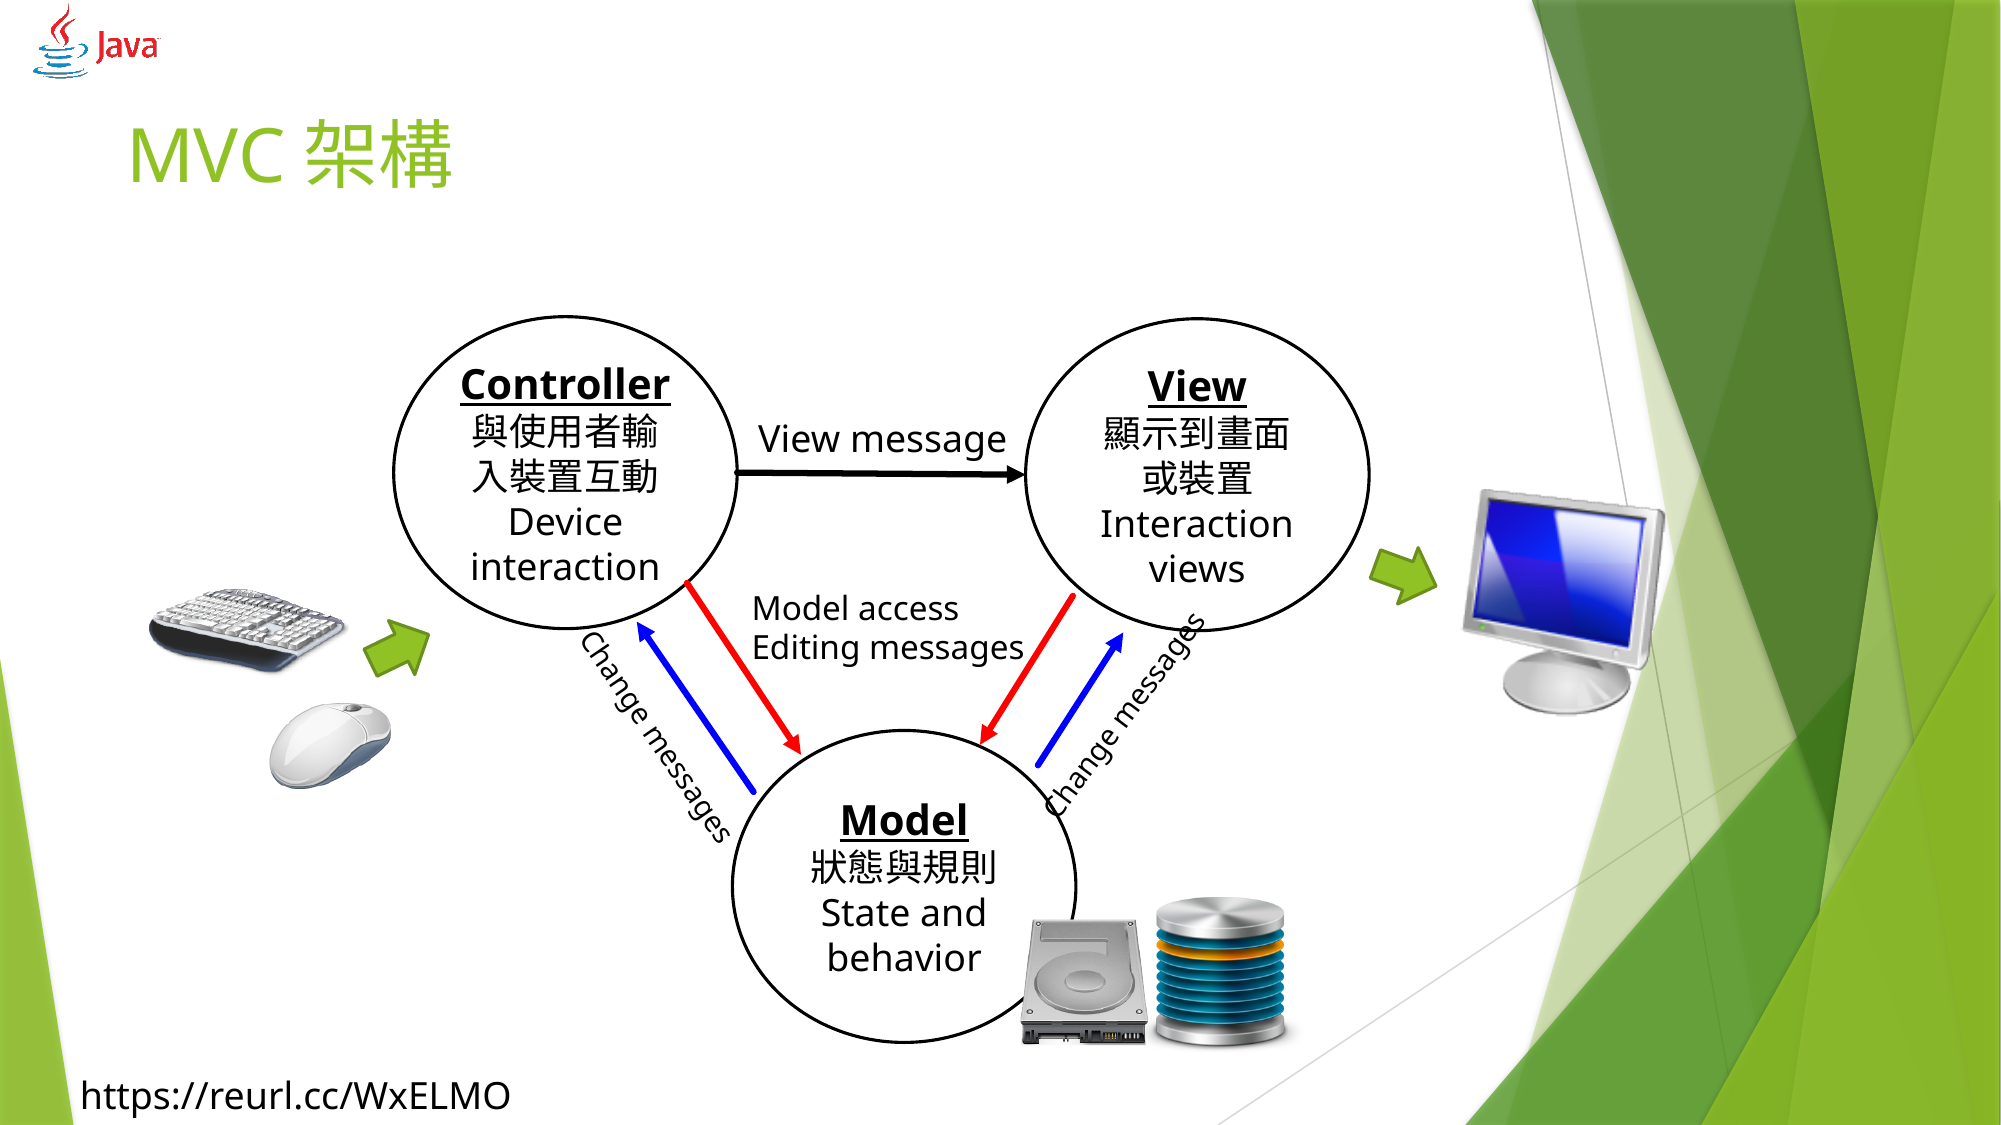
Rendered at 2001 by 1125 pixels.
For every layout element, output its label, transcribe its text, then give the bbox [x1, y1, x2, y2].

text_box Change messages [559, 607, 631, 741]
title MVC架構 [111, 99, 1522, 317]
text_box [636, 621, 755, 793]
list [1445, 489, 1679, 723]
text_box View message [743, 407, 1023, 467]
text_box Model 狀態與規則 State and behavior [730, 728, 1078, 1045]
text_box [1368, 546, 1438, 606]
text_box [736, 472, 1027, 476]
text_box Change messages [1128, 587, 1227, 749]
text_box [979, 595, 1074, 746]
text_box Model access Editing messages [736, 579, 1040, 674]
text_box Controller 與使用者輸入裝置互動 Device interaction [392, 315, 739, 631]
picture [148, 536, 392, 806]
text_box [1037, 631, 1124, 766]
text_box Change messages [672, 802, 758, 866]
text_box View 顯示到畫面或裝置 Interaction views [1024, 317, 1371, 632]
picture [1014, 885, 1306, 1056]
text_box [686, 582, 802, 756]
picture [27, 1, 165, 79]
text_box [362, 619, 431, 678]
text_box Change messages [1019, 775, 1109, 841]
